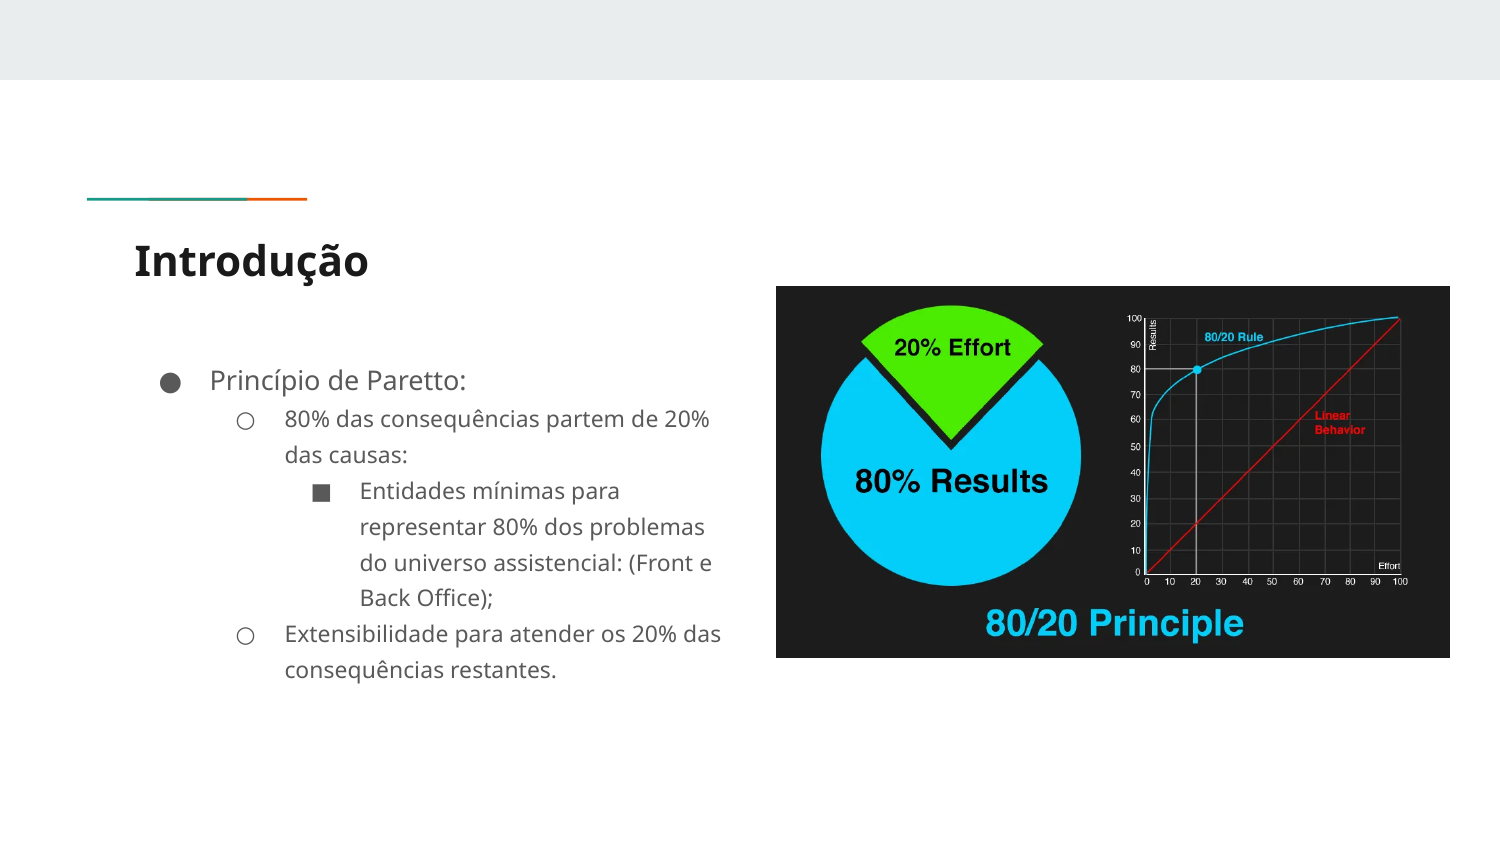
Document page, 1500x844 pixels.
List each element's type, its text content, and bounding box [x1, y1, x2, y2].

list Princípio de Paretto: 80% das consequências partem de 20% das causas: Entidades mínimas para representar 80% dos problemas do universo assistencial: (Front e Back Office); Extensibilidade para atender os 20% das consequências restantes. [119, 341, 750, 712]
picture [776, 286, 1451, 658]
title Introdução [119, 216, 1381, 305]
